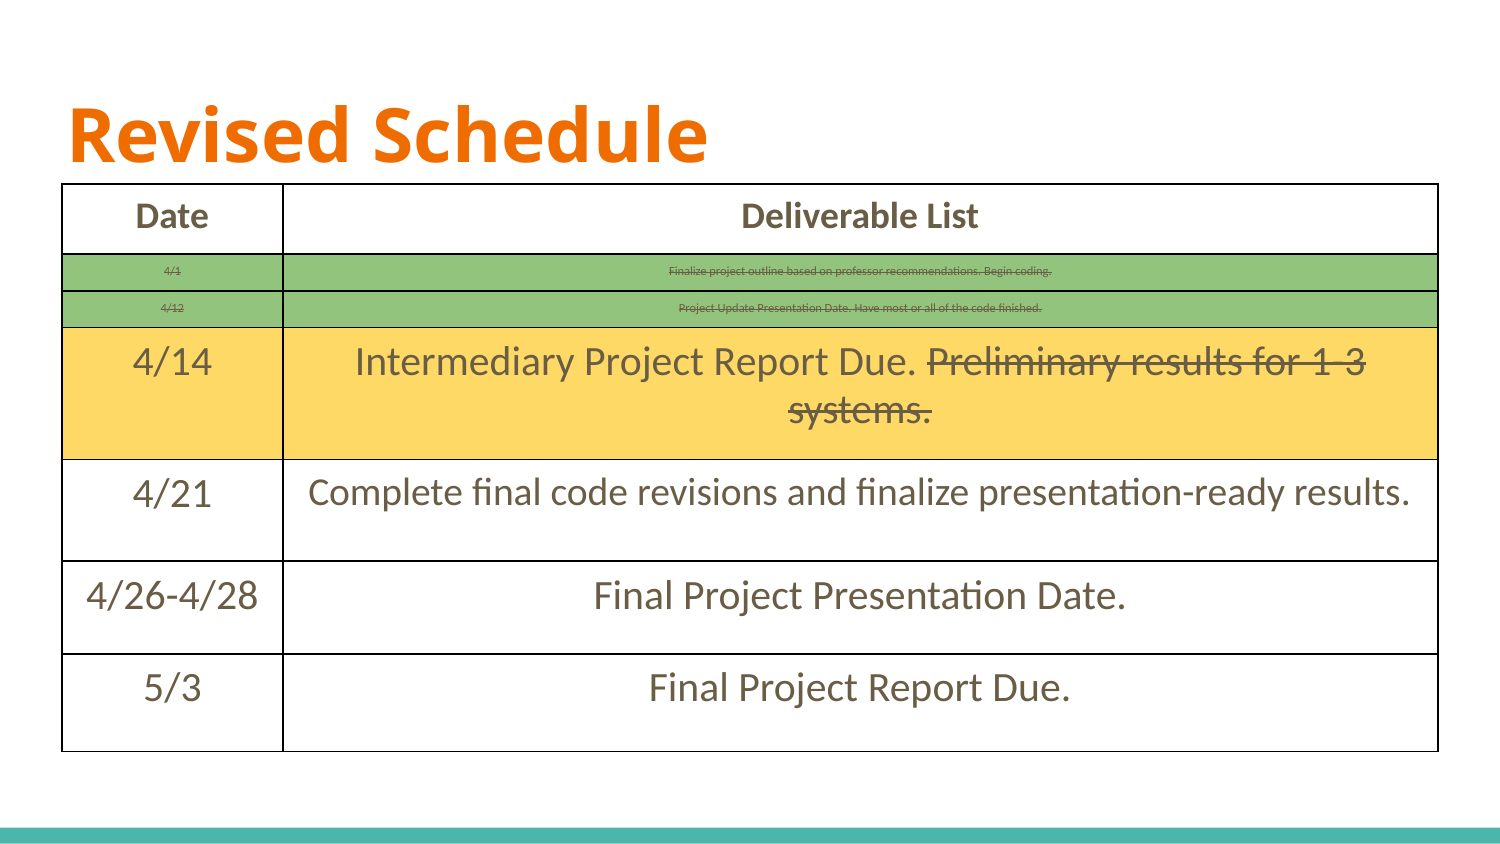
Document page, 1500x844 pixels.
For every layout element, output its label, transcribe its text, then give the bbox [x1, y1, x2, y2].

table_cell Intermediary Project Report Due. Preliminary results for 1-3 systems. [284, 328, 1437, 459]
table_cell 4/1 [63, 255, 282, 290]
table_cell Finalize project outline based on professor recommendations. Begin coding. [284, 255, 1437, 290]
table_cell 4/14 [63, 328, 282, 459]
table_cell Final Project Presentation Date. [284, 562, 1437, 653]
table_cell 4/26-4/28 [63, 562, 282, 653]
table_cell 4/21 [63, 460, 282, 560]
table_header Date [63, 185, 282, 253]
table_cell 5/3 [63, 655, 282, 751]
title Revised Schedule [51, 72, 1449, 189]
table_cell Complete final code revisions and finalize presentation-ready results. [284, 460, 1437, 560]
table_cell Project Update Presentation Date. Have most or all of the code finished. [284, 292, 1437, 327]
table_header Deliverable List [284, 185, 1437, 253]
table_cell 4/12 [63, 292, 282, 327]
table_cell Final Project Report Due. [284, 655, 1437, 751]
